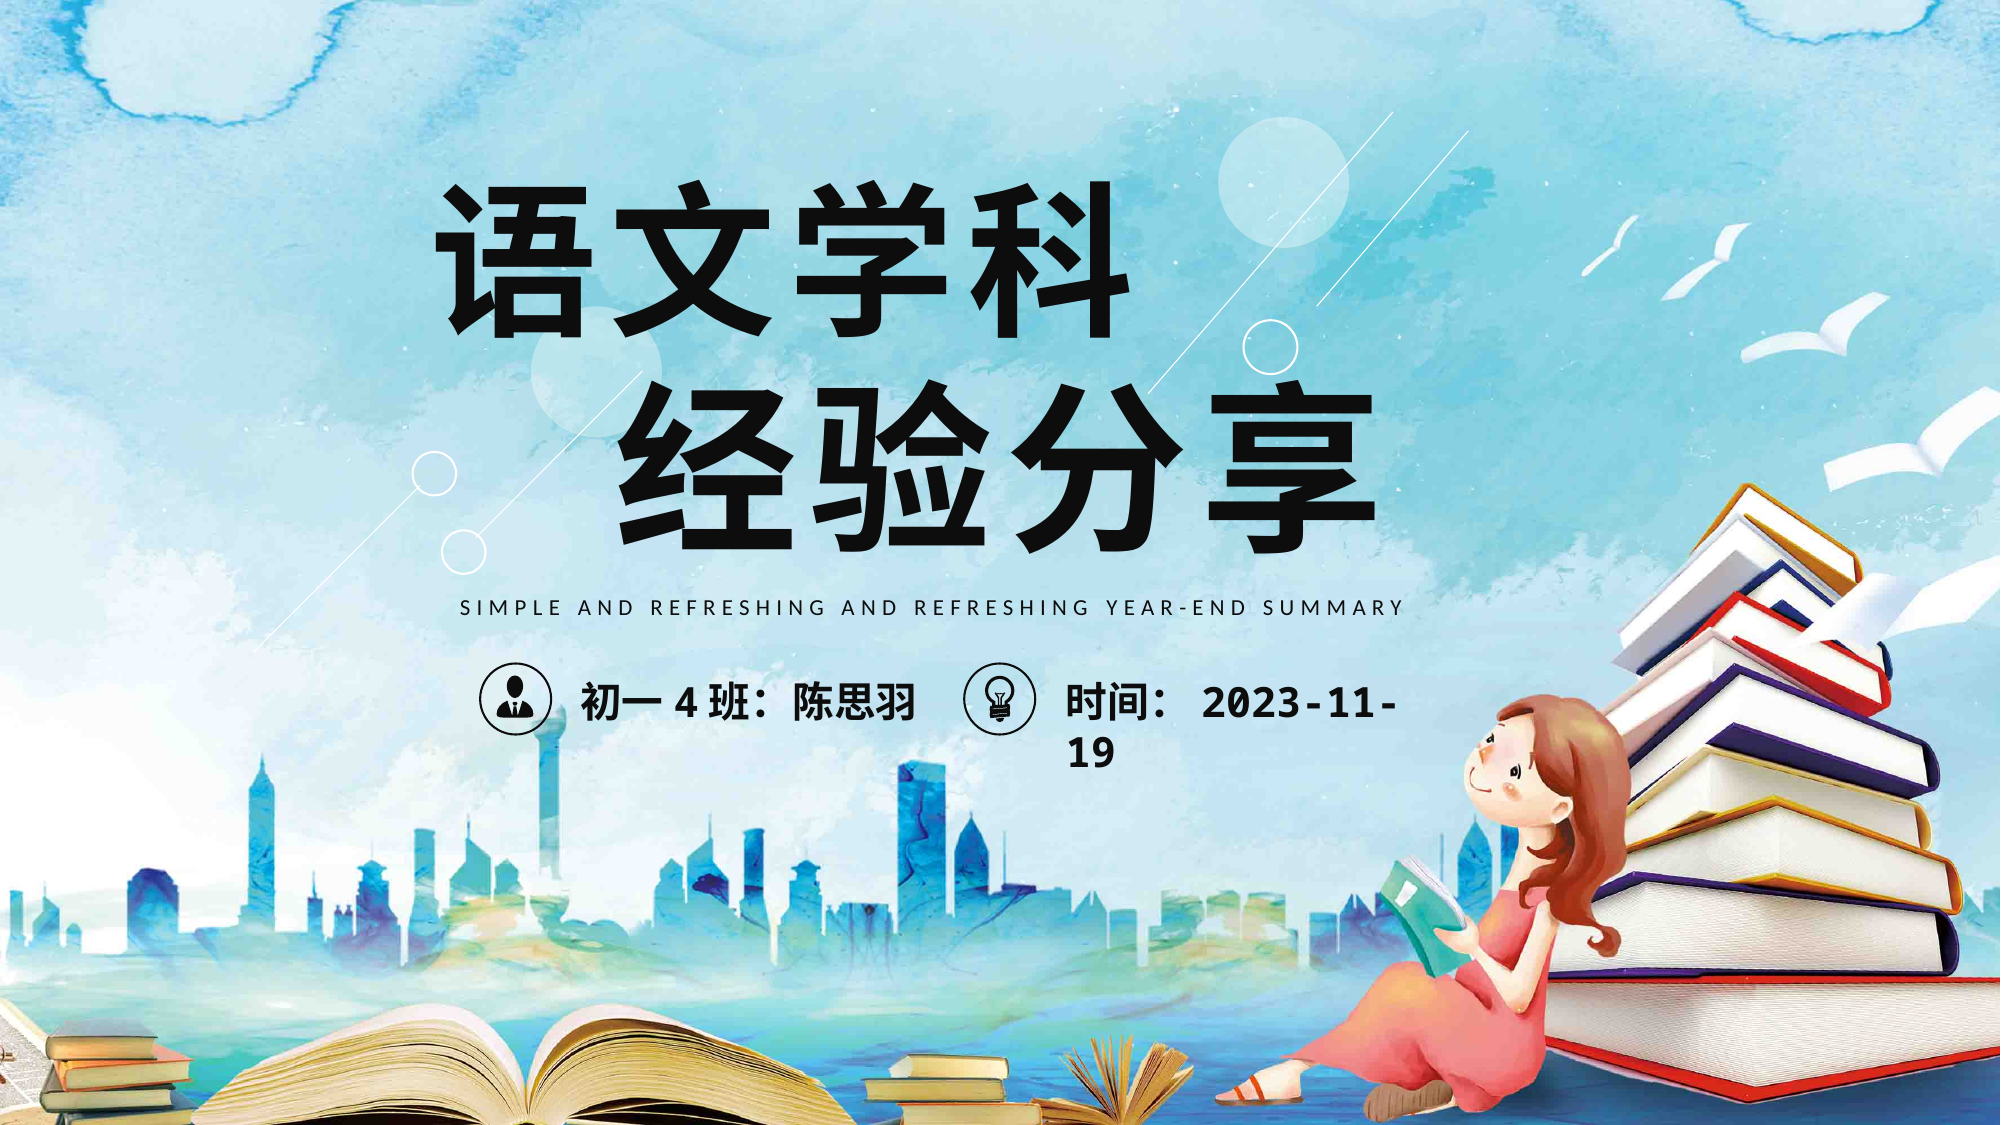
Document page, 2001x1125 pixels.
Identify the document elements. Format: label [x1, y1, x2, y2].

text_box [254, 450, 455, 654]
text_box [1316, 130, 1469, 307]
text_box [441, 371, 643, 574]
text_box [1147, 111, 1393, 394]
picture [0, 0, 2000, 1125]
